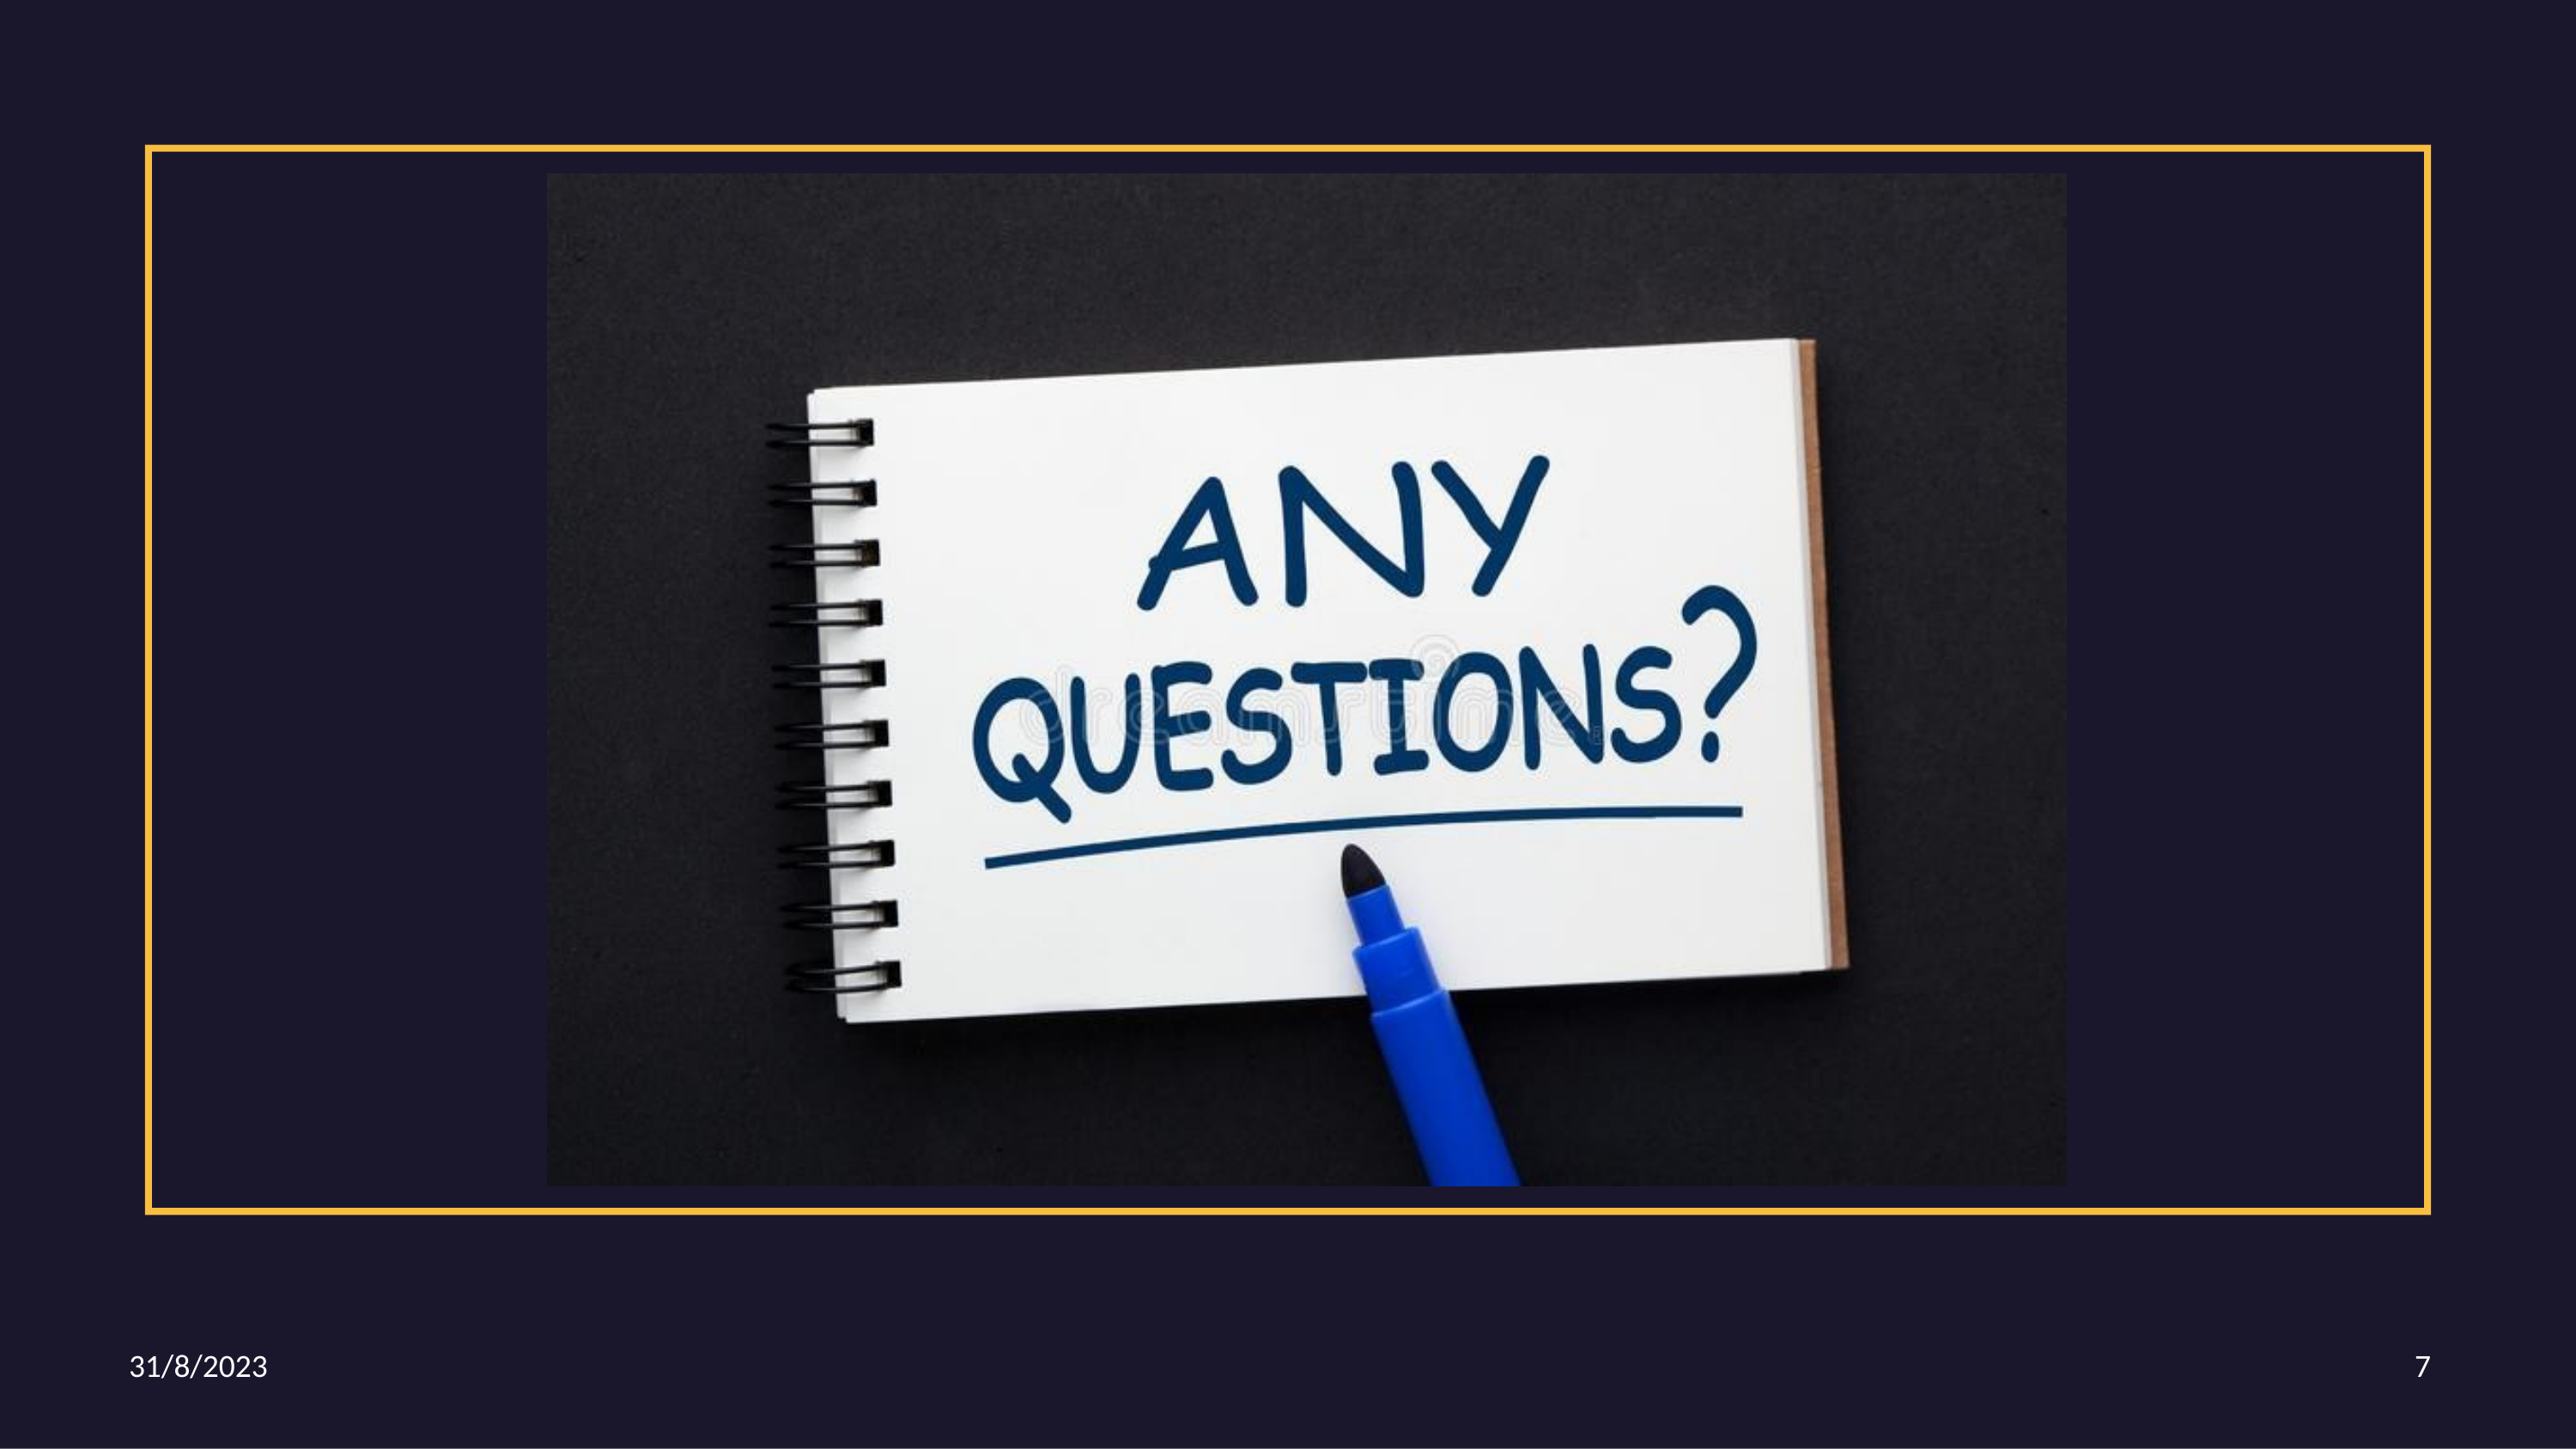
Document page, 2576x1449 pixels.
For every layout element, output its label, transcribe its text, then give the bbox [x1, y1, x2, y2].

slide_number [126, 1351, 279, 1449]
slide_number 7 [2409, 1351, 2453, 1449]
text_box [144, 144, 2432, 1216]
picture [547, 173, 2067, 1186]
